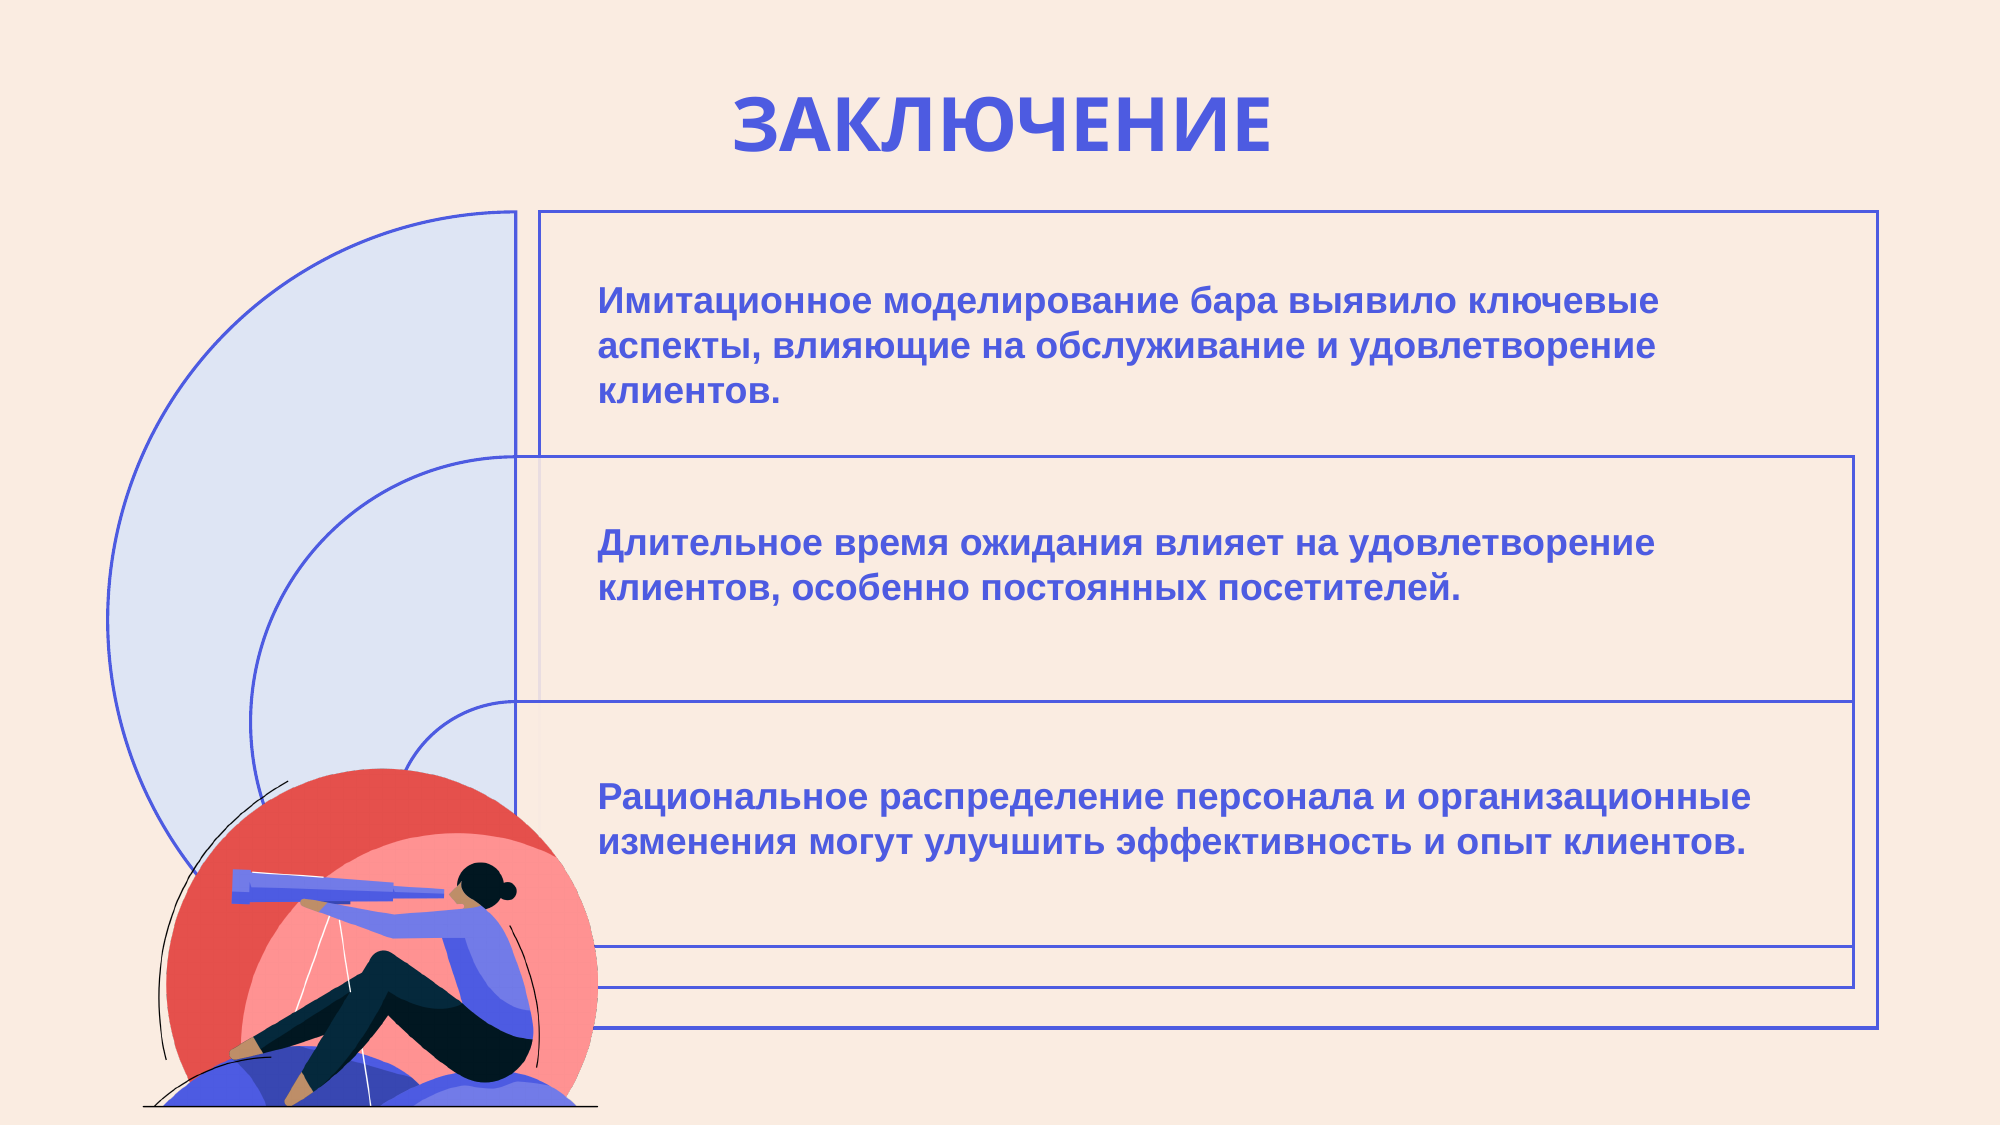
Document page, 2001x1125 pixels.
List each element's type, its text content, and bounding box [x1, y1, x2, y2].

title заключение [129, 68, 1876, 186]
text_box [131, 202, 1878, 1019]
picture [128, 750, 610, 1125]
